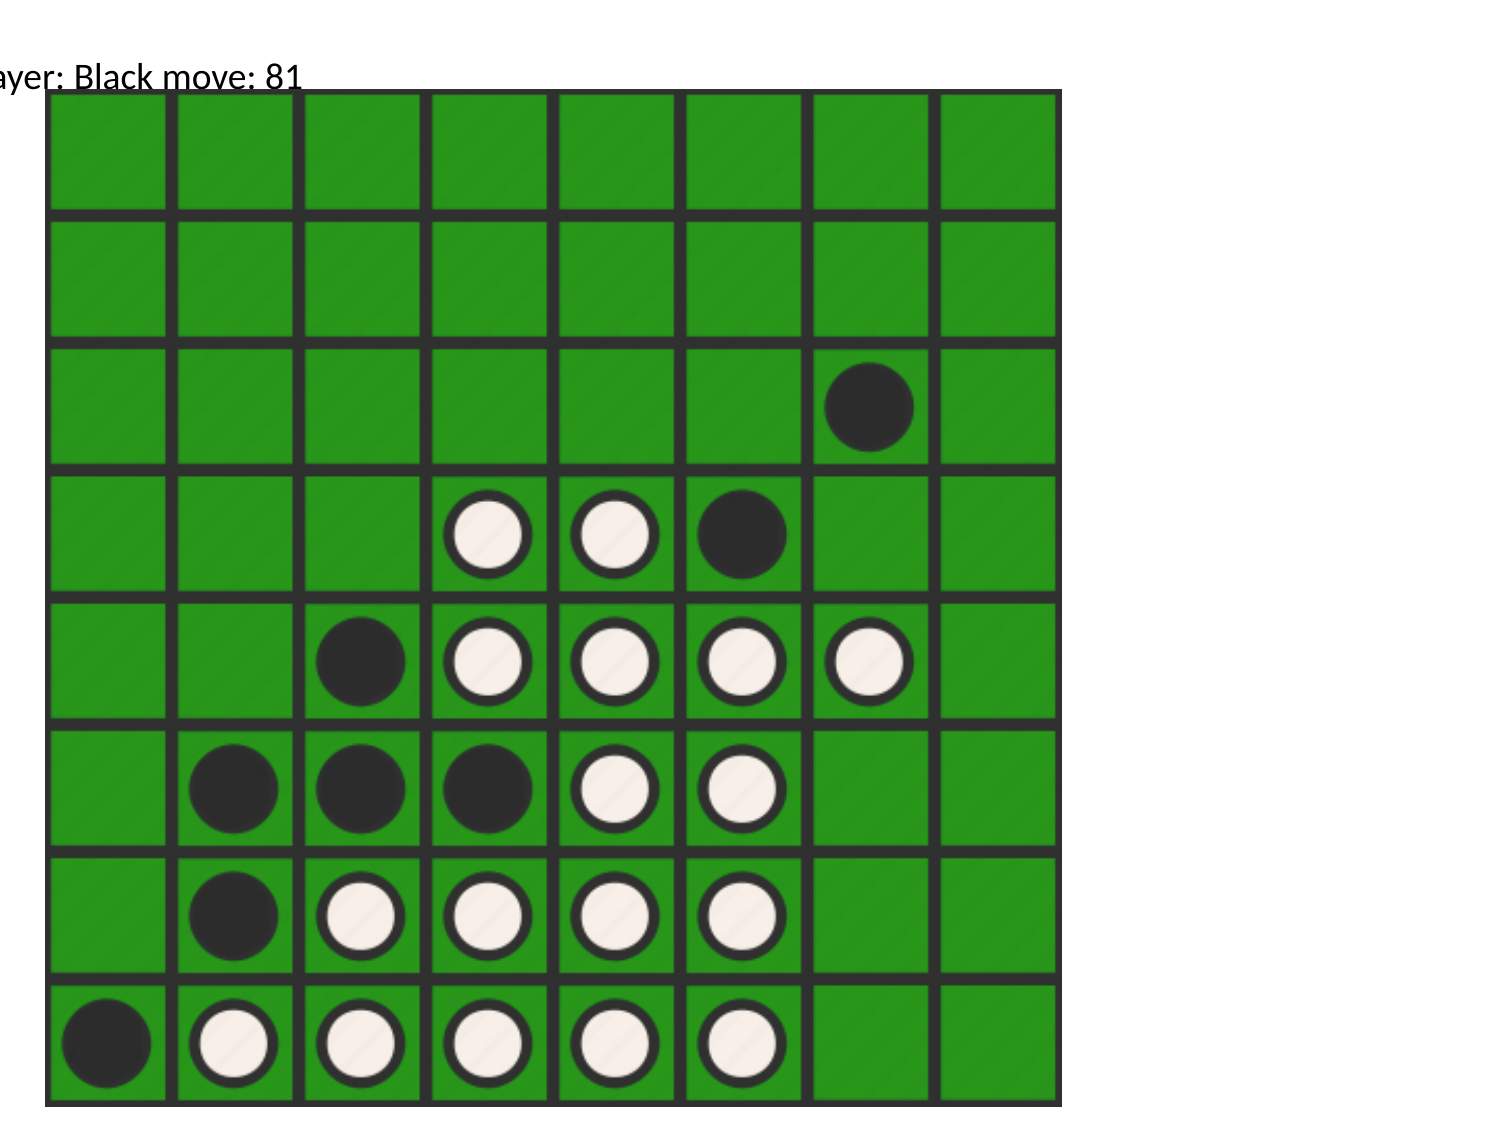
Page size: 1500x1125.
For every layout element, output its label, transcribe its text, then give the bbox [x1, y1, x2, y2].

text_box turn: 21 player: Black move: 81 [0, 44, 319, 105]
picture [44, 89, 1062, 1107]
